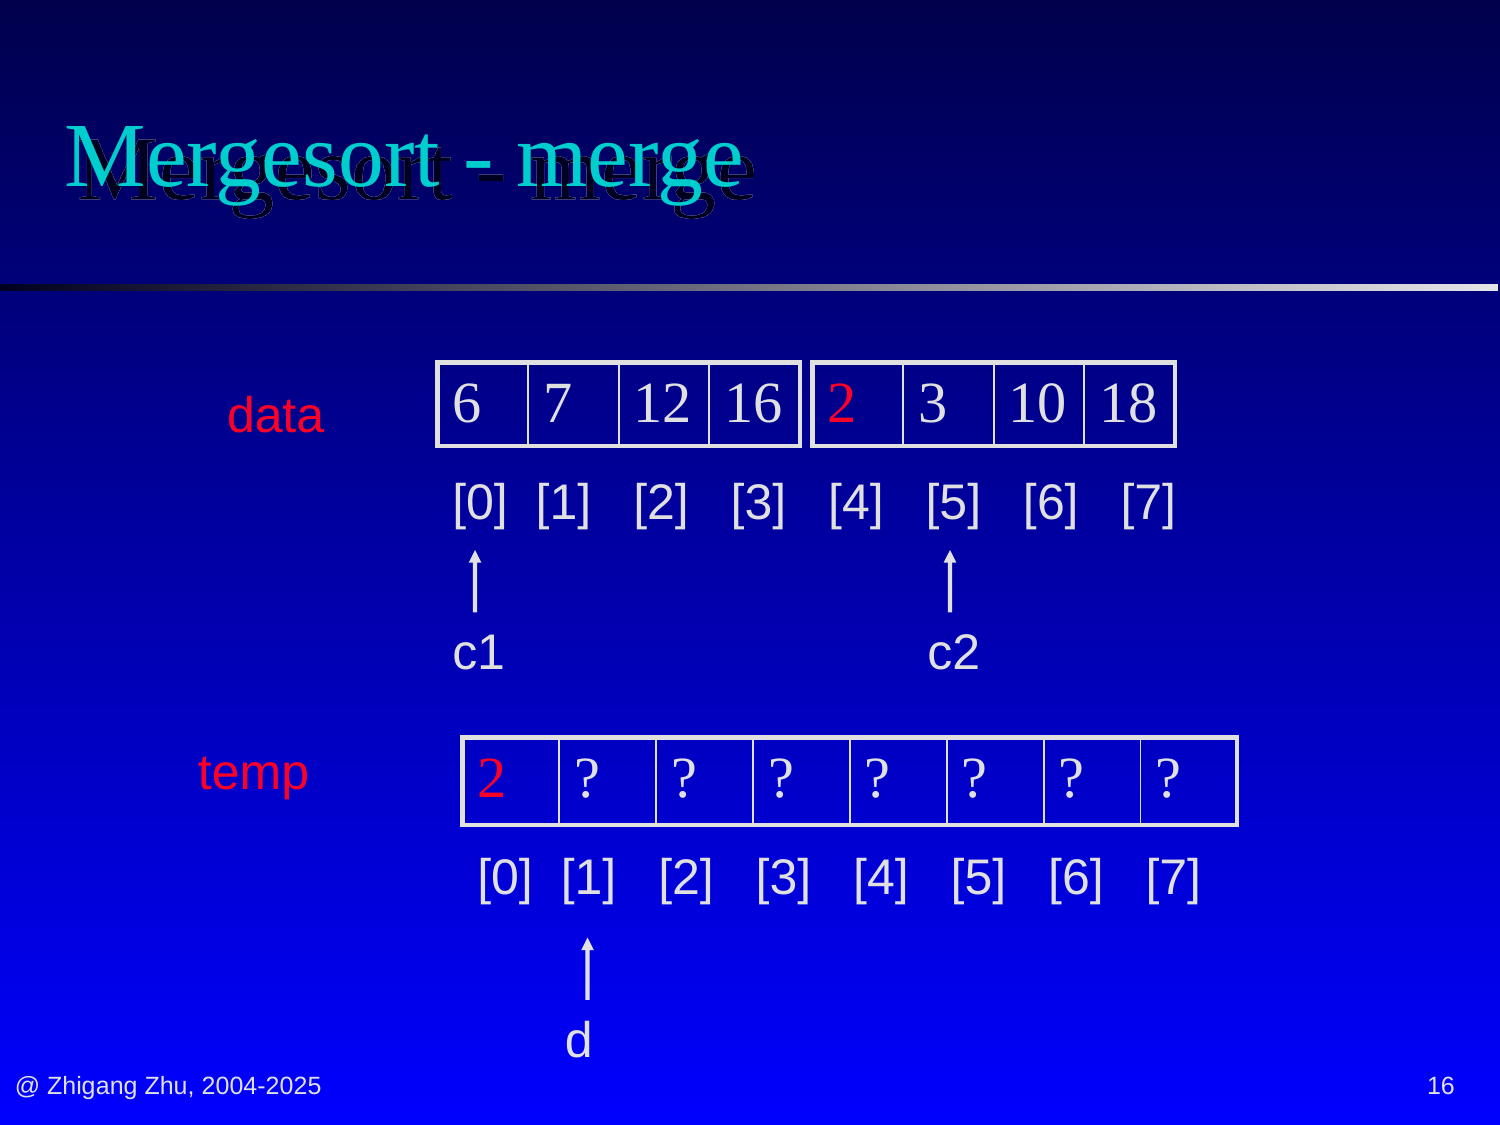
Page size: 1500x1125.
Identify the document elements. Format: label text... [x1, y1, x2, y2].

table_header ? [657, 740, 752, 823]
table_header 2 [815, 365, 902, 444]
table_header 18 [1085, 365, 1173, 444]
text_box [0] [1] [2] [3] [4] [5] [6] [7] [462, 837, 1250, 913]
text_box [912, 549, 1013, 688]
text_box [437, 549, 538, 688]
text_box temp [183, 732, 371, 807]
table_header ? [1141, 740, 1235, 823]
table_header 6 [440, 365, 527, 444]
table_header ? [1045, 740, 1140, 823]
text_box data [212, 374, 350, 450]
table_header 10 [995, 365, 1083, 444]
table_header 3 [904, 365, 993, 444]
table_header 12 [620, 365, 708, 444]
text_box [549, 937, 651, 1076]
title Mergesort - merge [49, 55, 1326, 245]
table_header ? [754, 740, 849, 823]
table_header ? [851, 740, 946, 823]
table_header ? [560, 740, 655, 823]
table_header ? [948, 740, 1043, 823]
table_header 2 [465, 740, 558, 823]
text_box [0] [1] [2] [3] [4] [5] [6] [7] [437, 462, 1225, 538]
table_header 7 [529, 365, 618, 444]
table_header 16 [710, 365, 798, 444]
